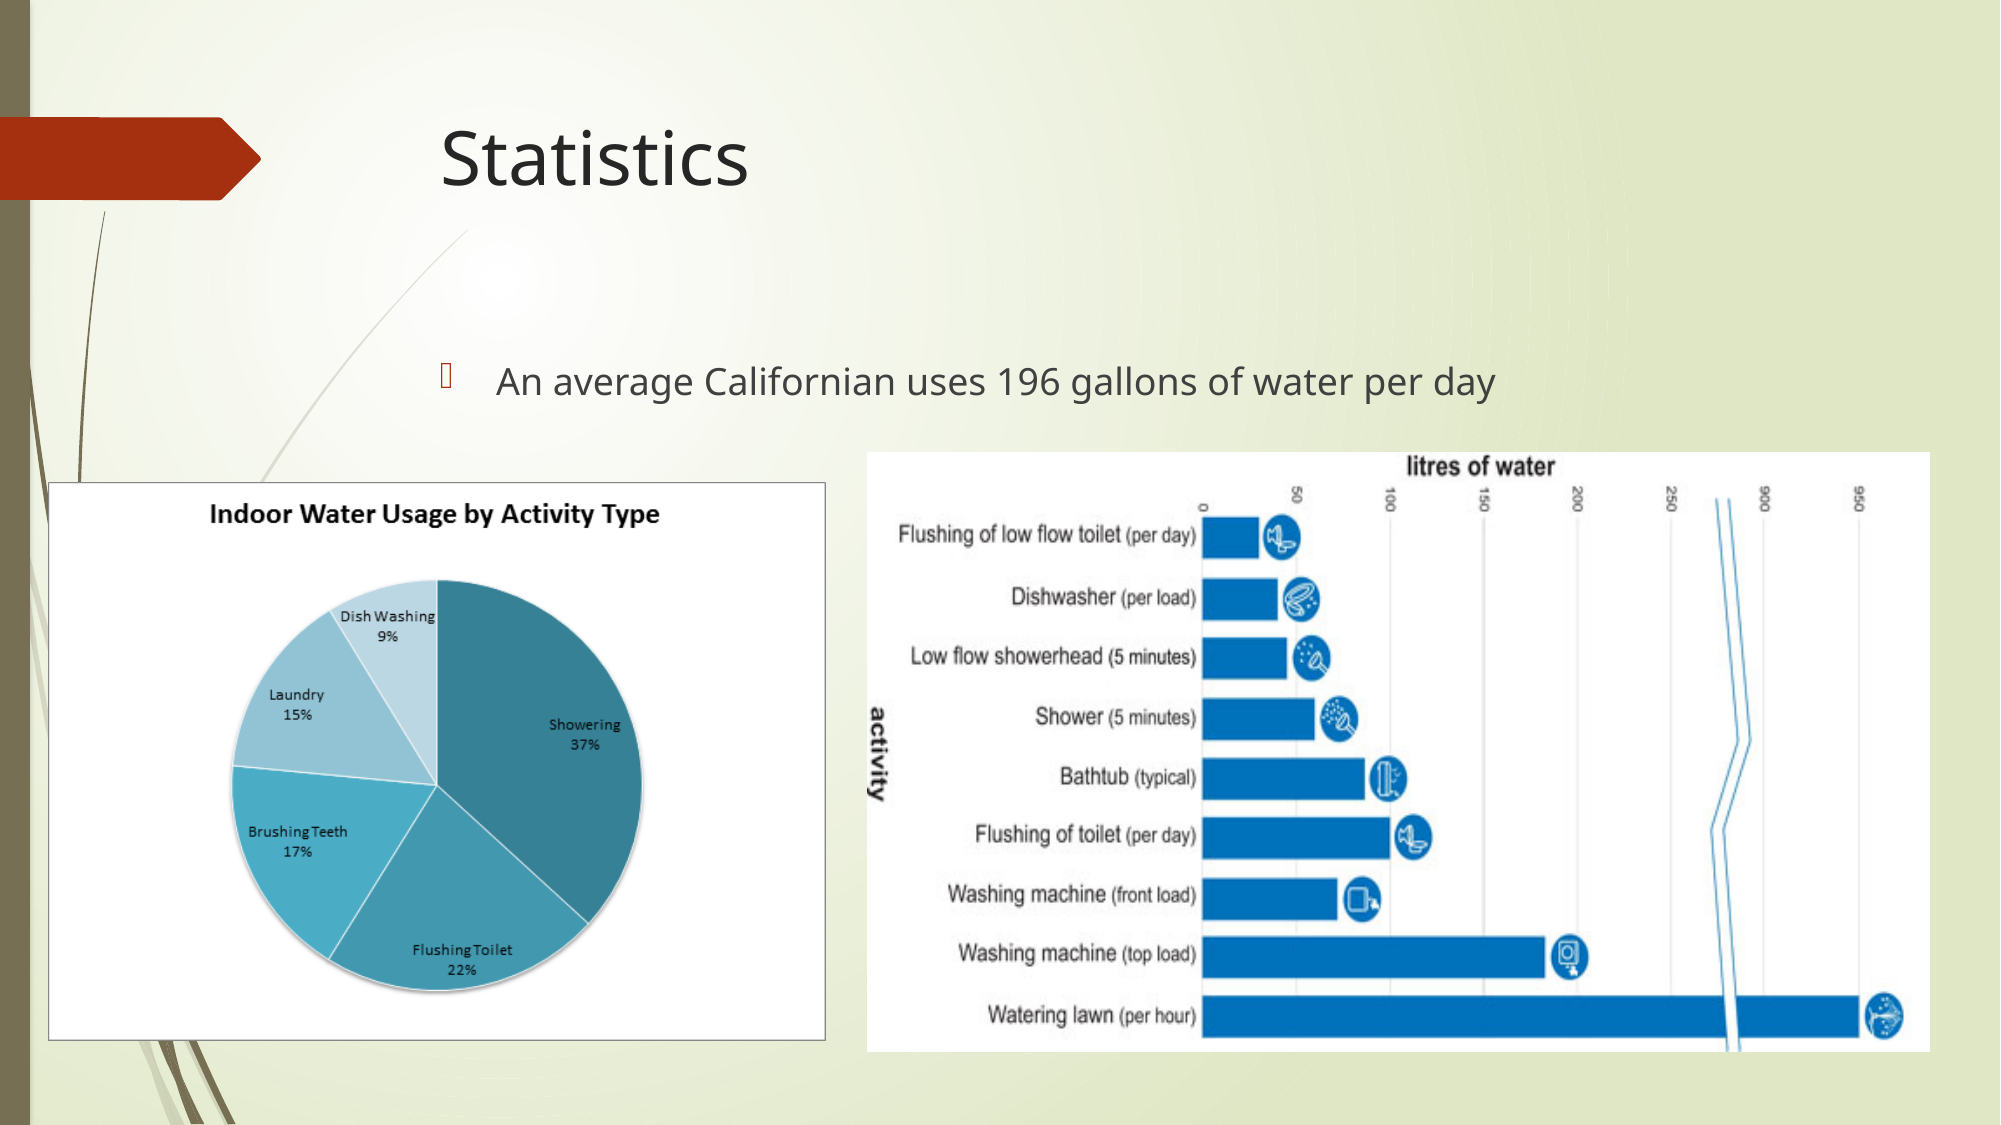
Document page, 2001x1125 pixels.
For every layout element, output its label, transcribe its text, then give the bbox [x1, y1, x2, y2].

title Statistics [425, 102, 1888, 313]
picture [867, 452, 1930, 1052]
list An average Californian uses 196 gallons of water per day [424, 350, 1888, 970]
picture [47, 482, 826, 1041]
